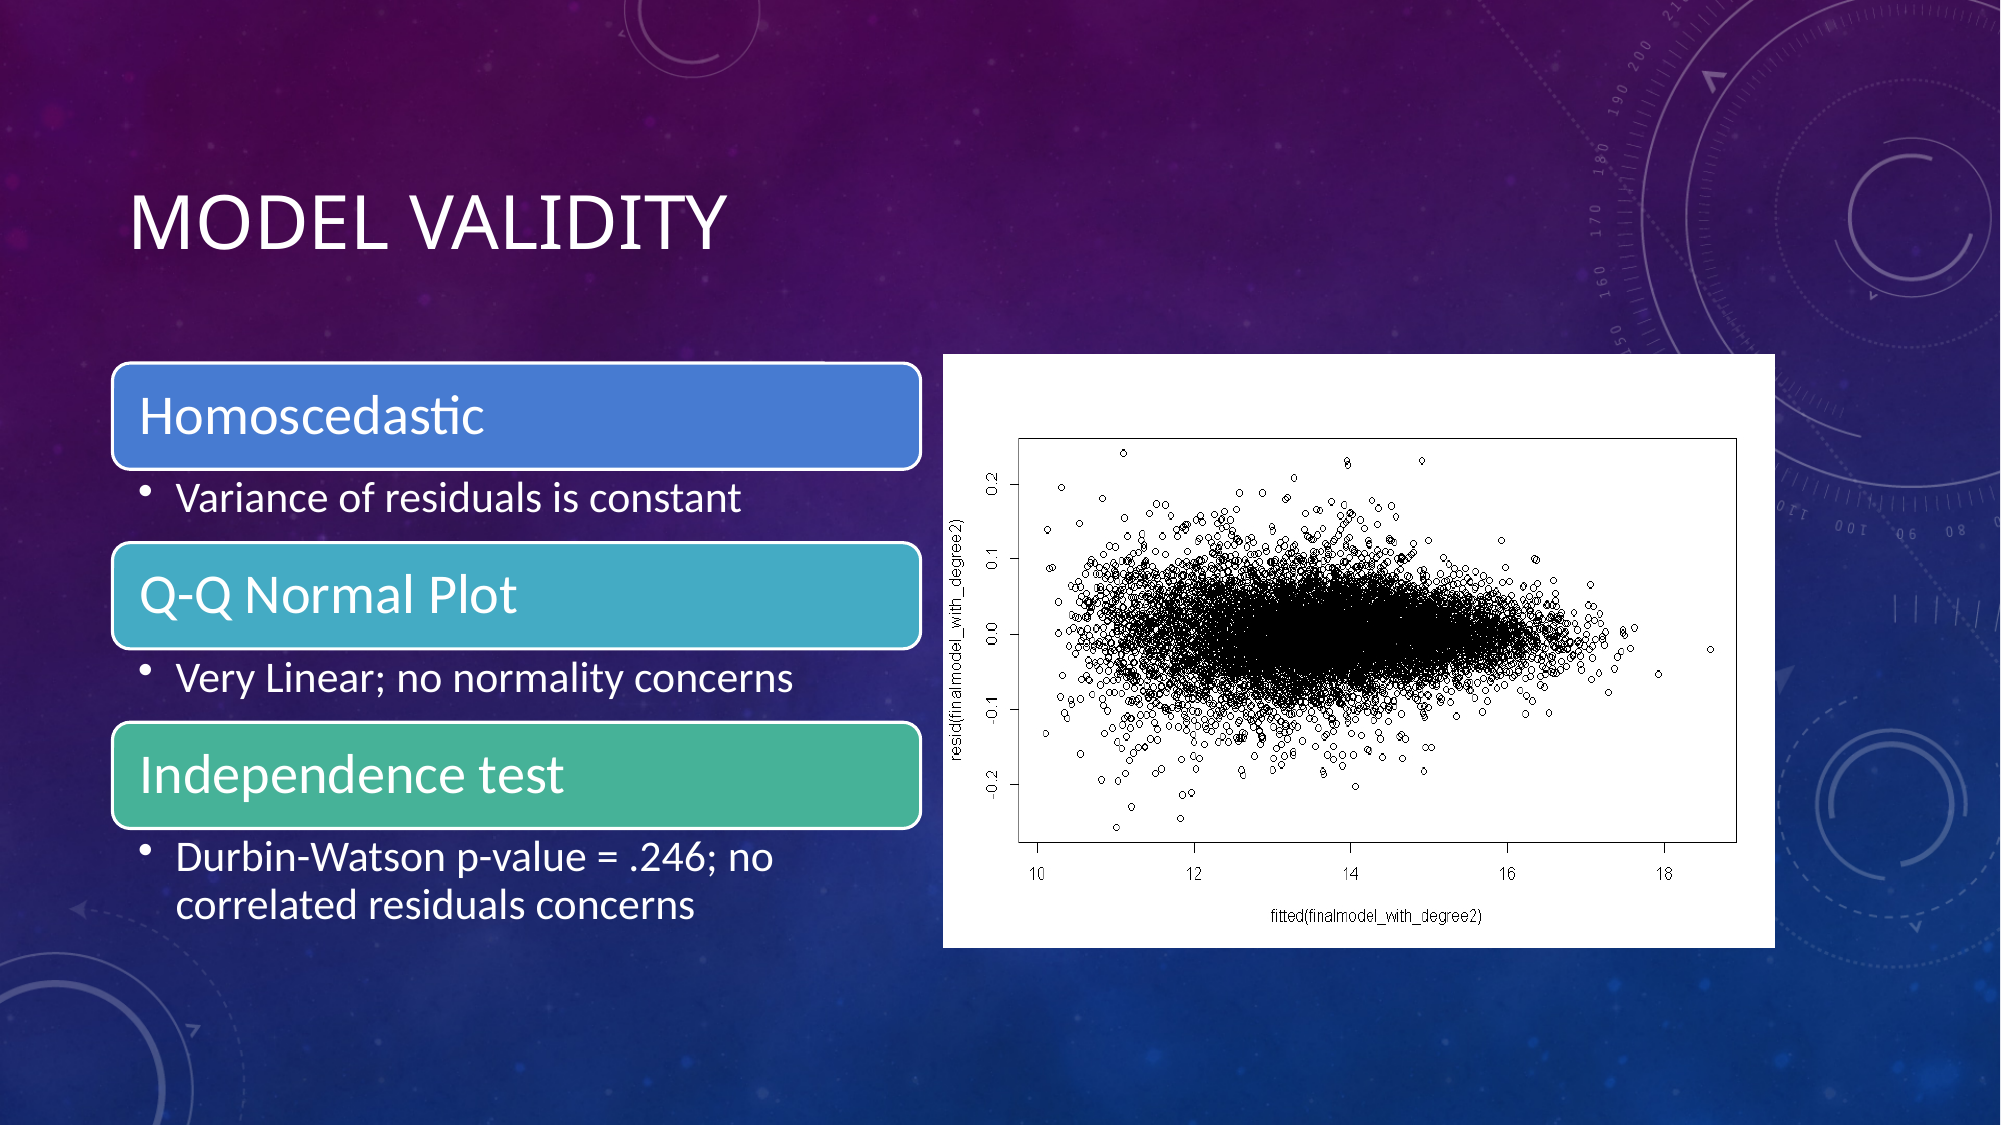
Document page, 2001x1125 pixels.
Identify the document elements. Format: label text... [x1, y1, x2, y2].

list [112, 351, 921, 948]
title Model validity [112, 99, 1775, 339]
picture [0, 0, 2001, 1125]
